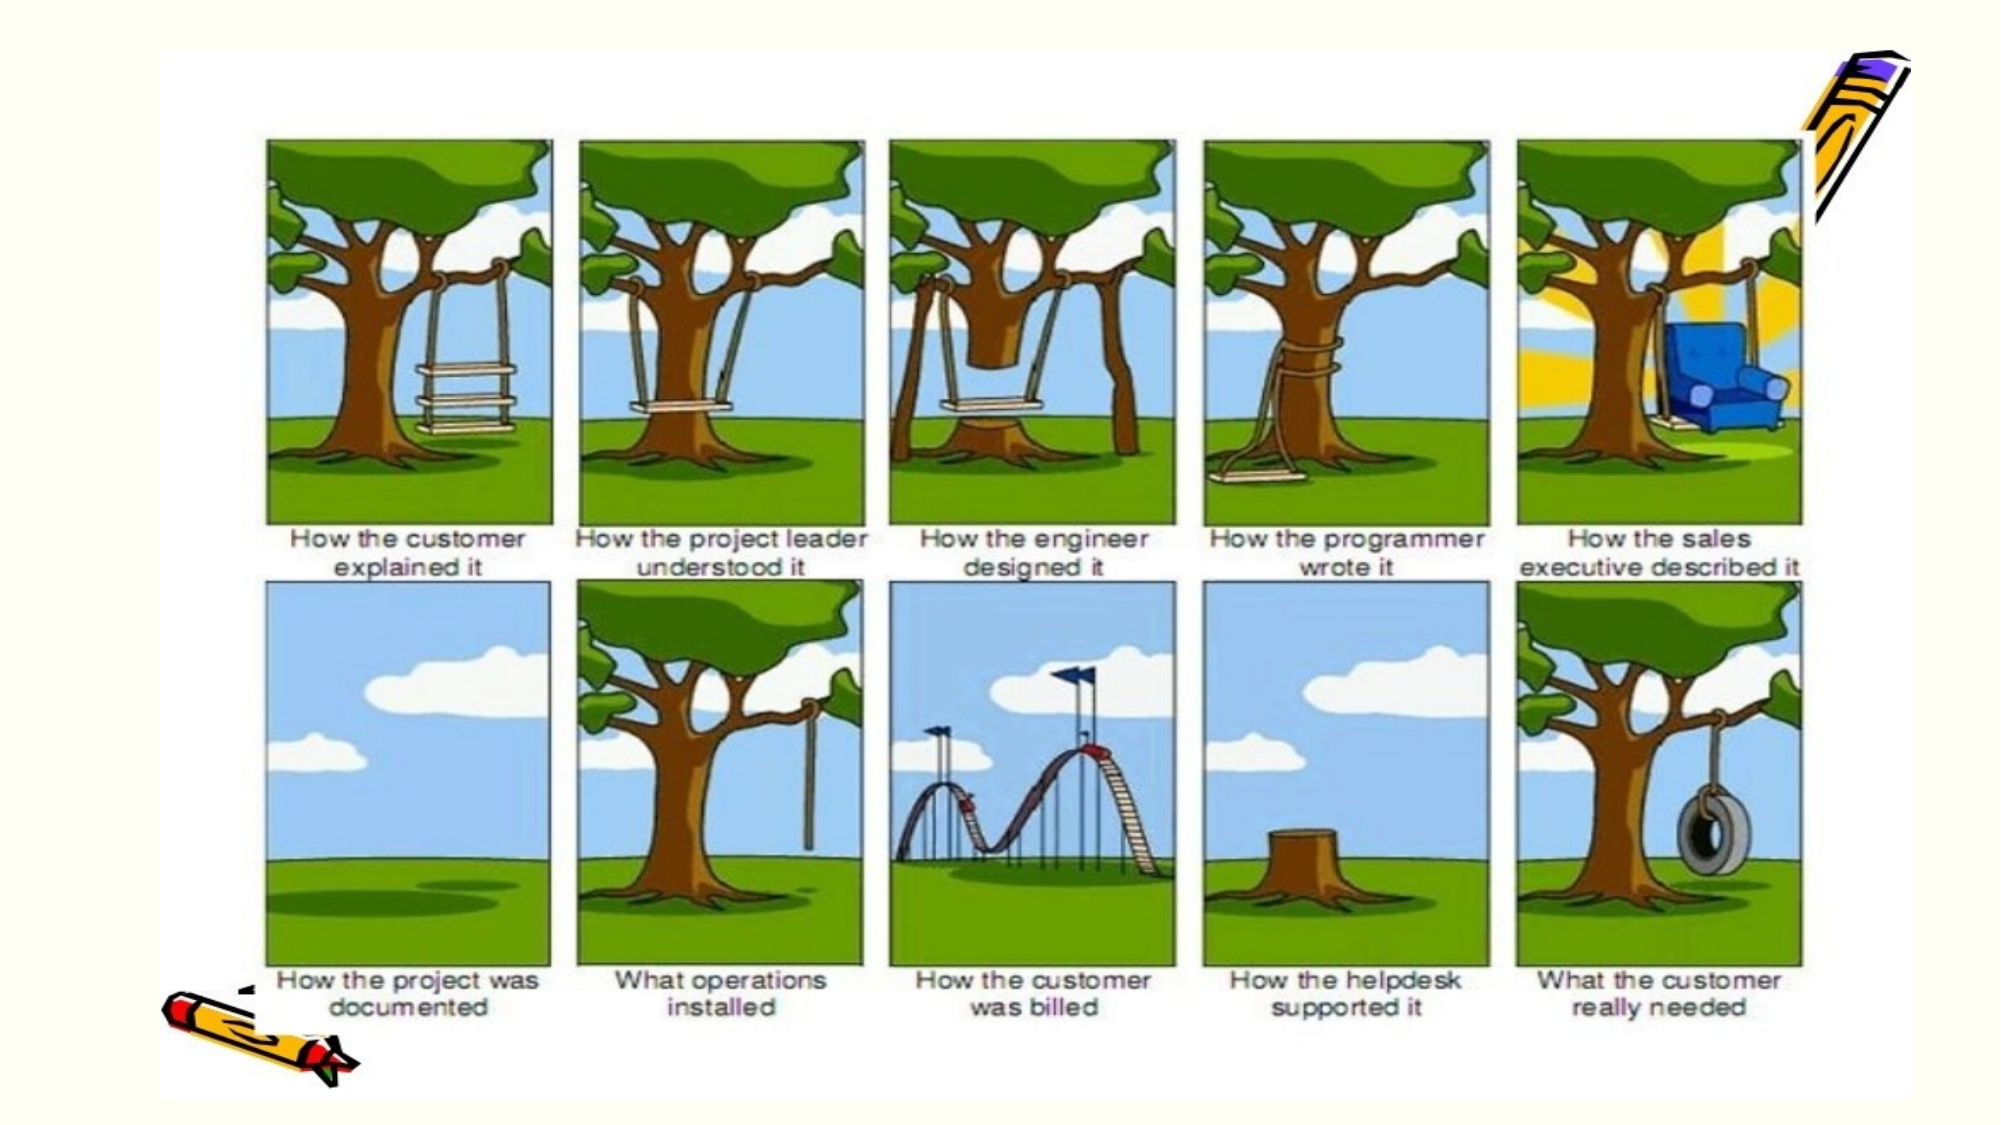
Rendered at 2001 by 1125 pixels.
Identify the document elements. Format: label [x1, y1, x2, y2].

picture [160, 49, 1911, 1100]
